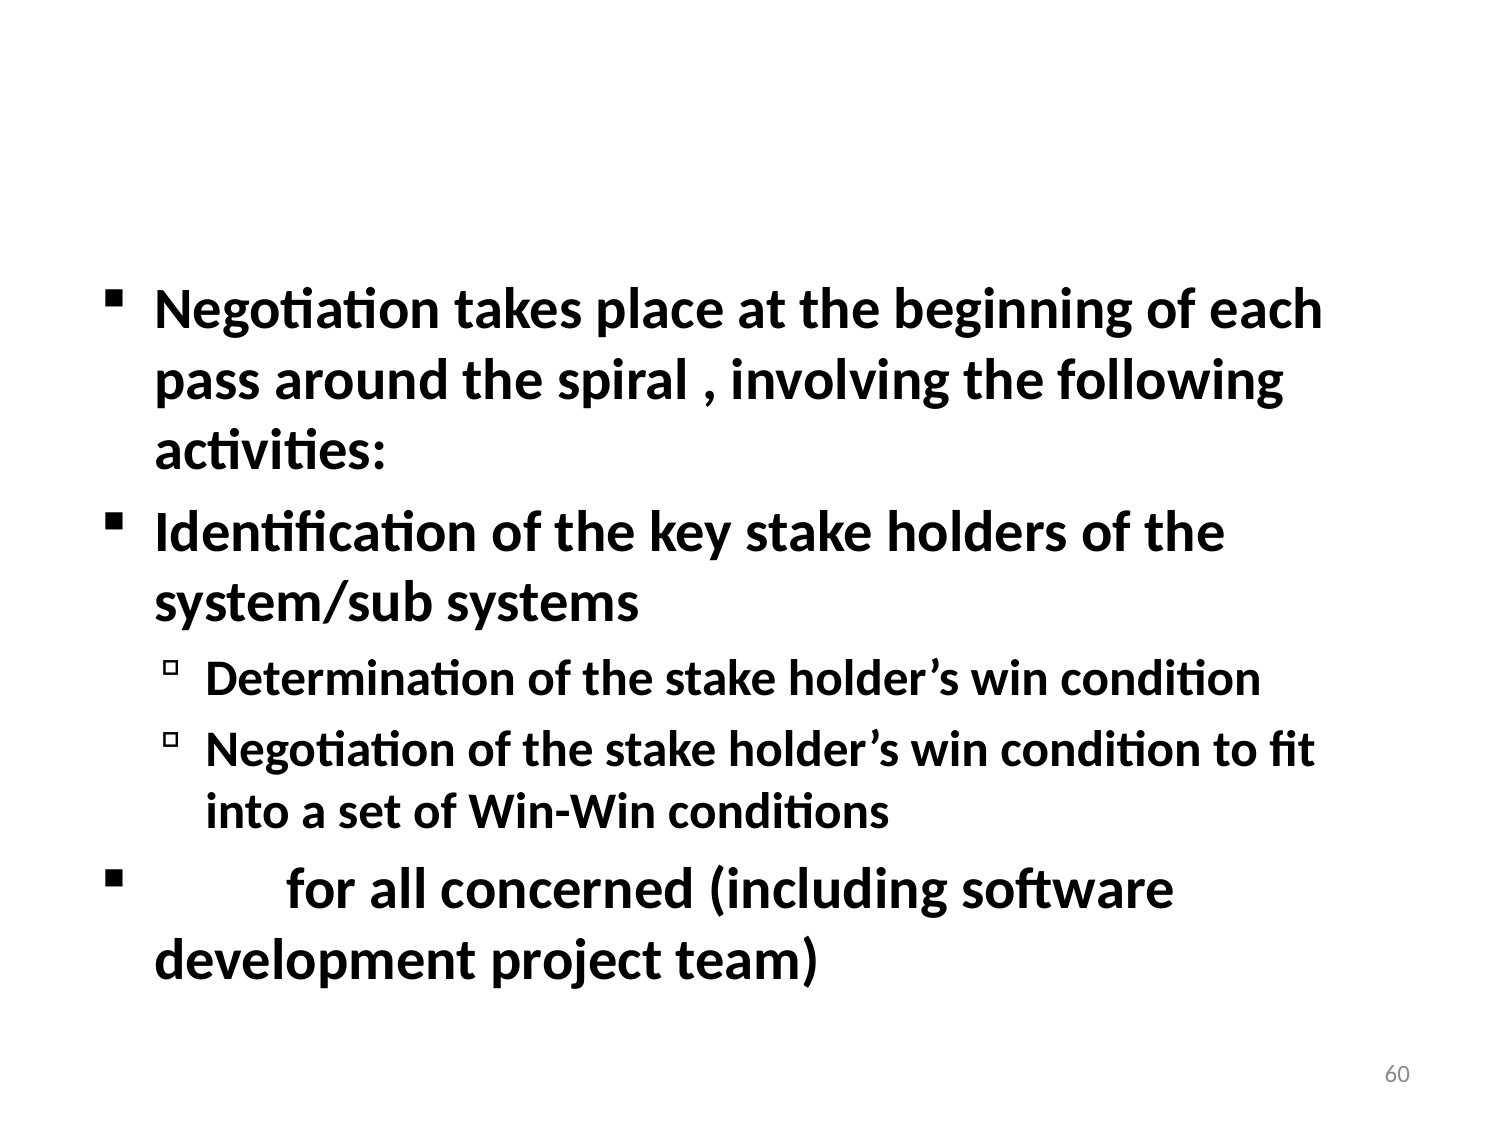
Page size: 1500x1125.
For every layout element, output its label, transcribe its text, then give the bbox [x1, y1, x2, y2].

slide_number 60 [1074, 1042, 1425, 1103]
list Negotiation takes place at the beginning of each pass around the spiral , involving the following activities: Identification of the key stake holders of the system/sub systems Determination of the stake holder’s win condition Negotiation of the stake holder’s win condition to fit into a set of Win-Win conditions for all concerned (including software development project team) [75, 262, 1425, 1005]
